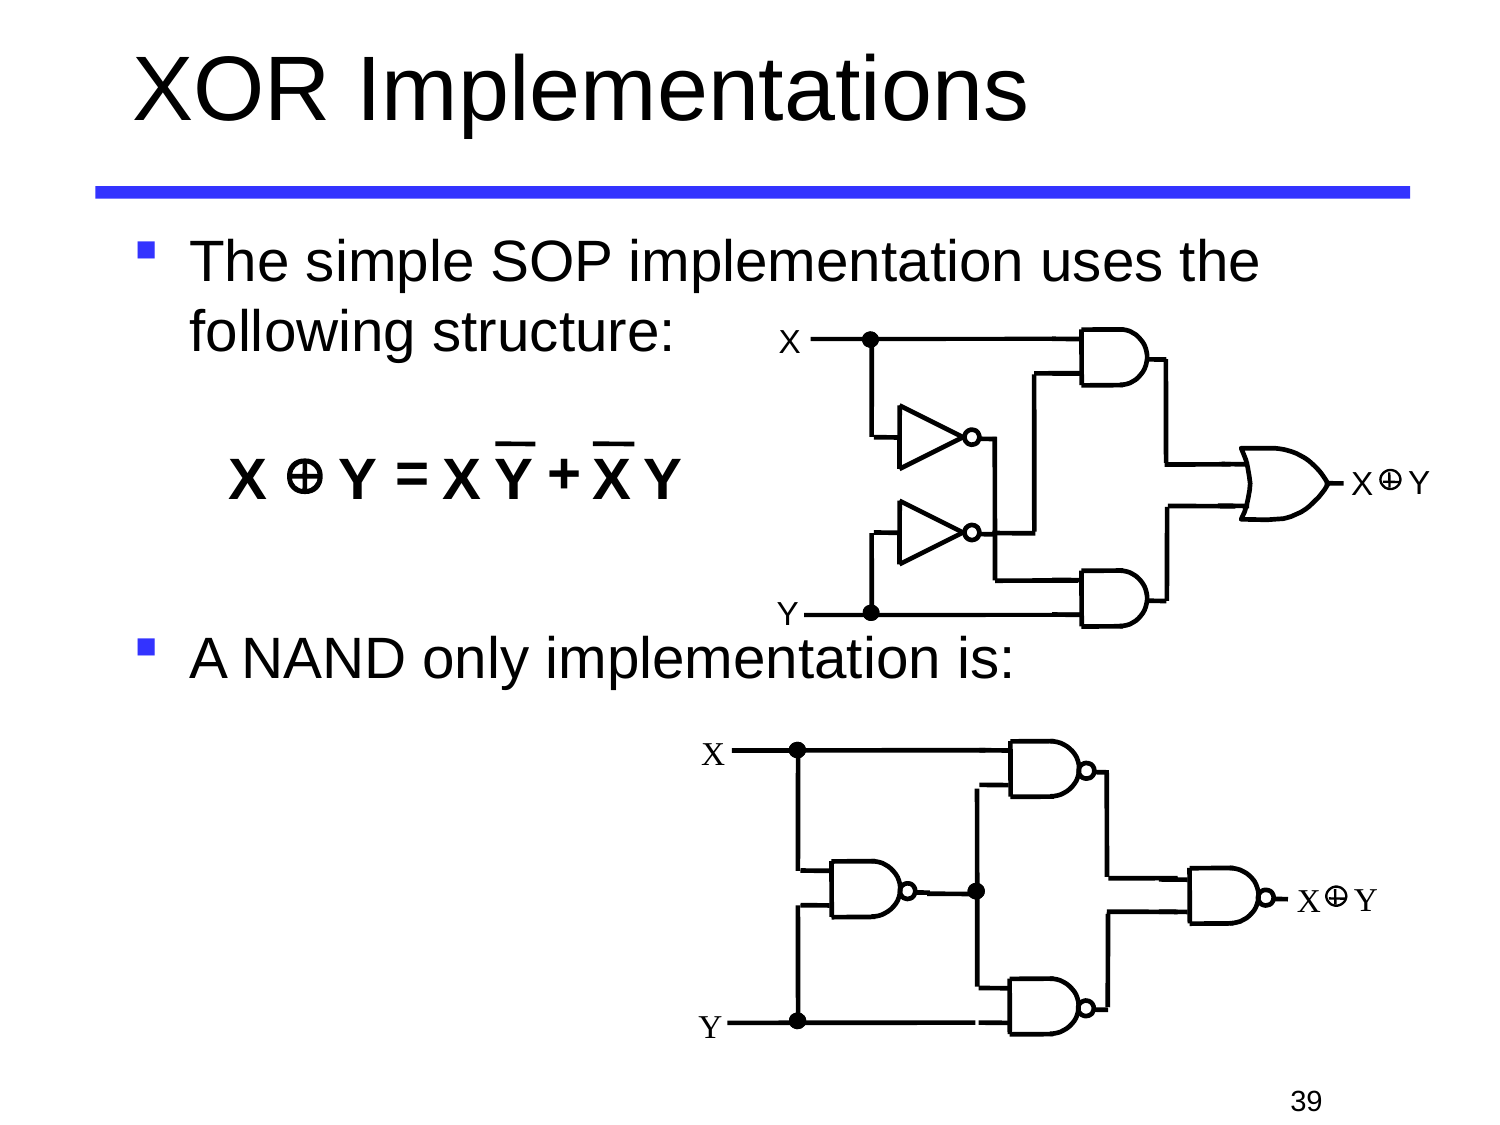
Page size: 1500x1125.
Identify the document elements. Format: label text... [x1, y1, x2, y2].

title XOR Implementations [117, 0, 1393, 168]
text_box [228, 320, 1447, 666]
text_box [698, 731, 1379, 1046]
list The simple SOP implementation uses the following structure: A NAND only implementation is: [117, 215, 1394, 1041]
